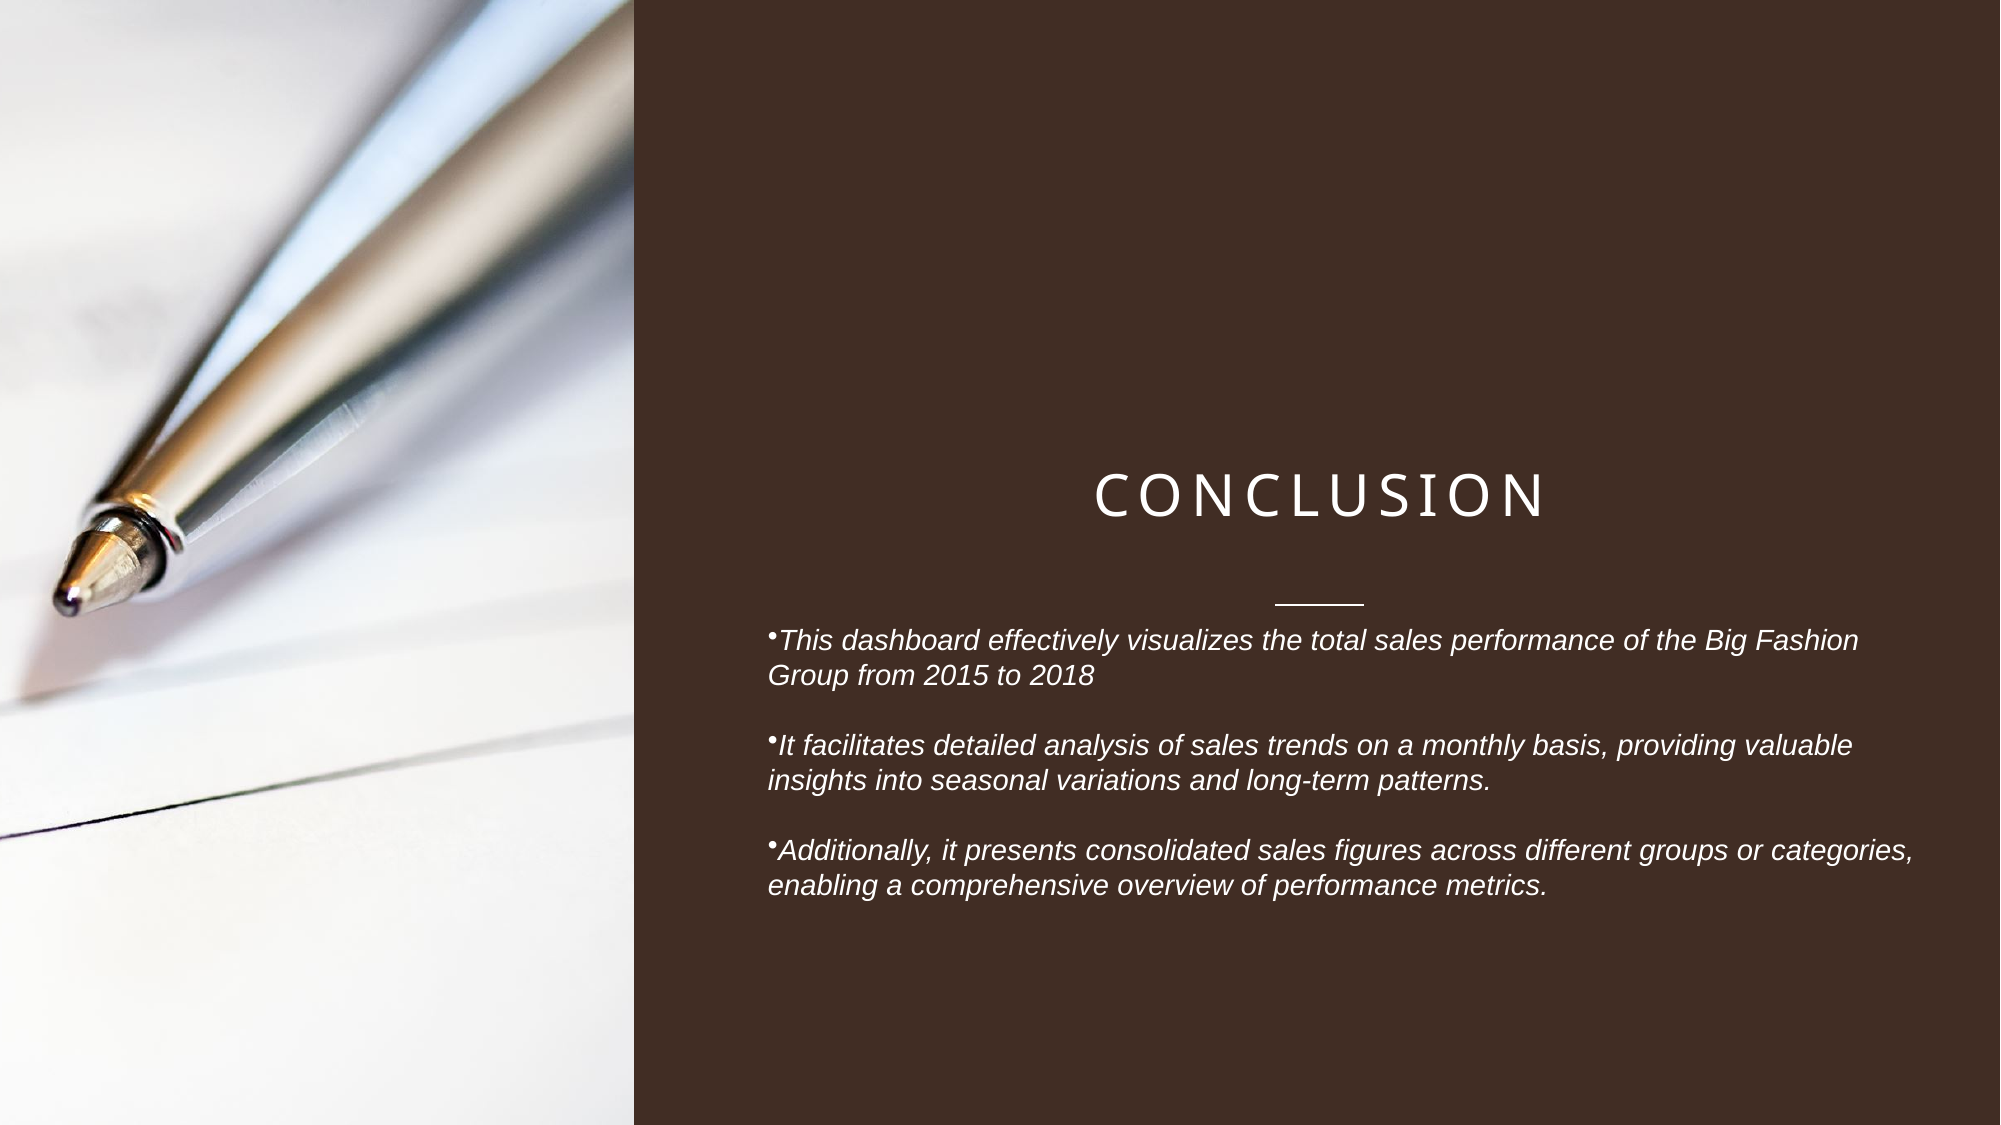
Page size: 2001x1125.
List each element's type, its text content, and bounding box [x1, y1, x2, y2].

text_box This dashboard effectively visualizes the total sales performance of the Big Fashion Group from 2015 to 2018 It facilitates detailed analysis of sales trends on a monthly basis, providing valuable insights into seasonal variations and long-term patterns. Additionally, it presents consolidated sales figures across different groups or categories, enabling a comprehensive overview of performance metrics. [752, 614, 1959, 909]
title Conclusion [817, 177, 1822, 528]
picture [0, 0, 635, 1125]
text_box [635, 0, 2000, 1125]
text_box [1595, 798, 1863, 903]
